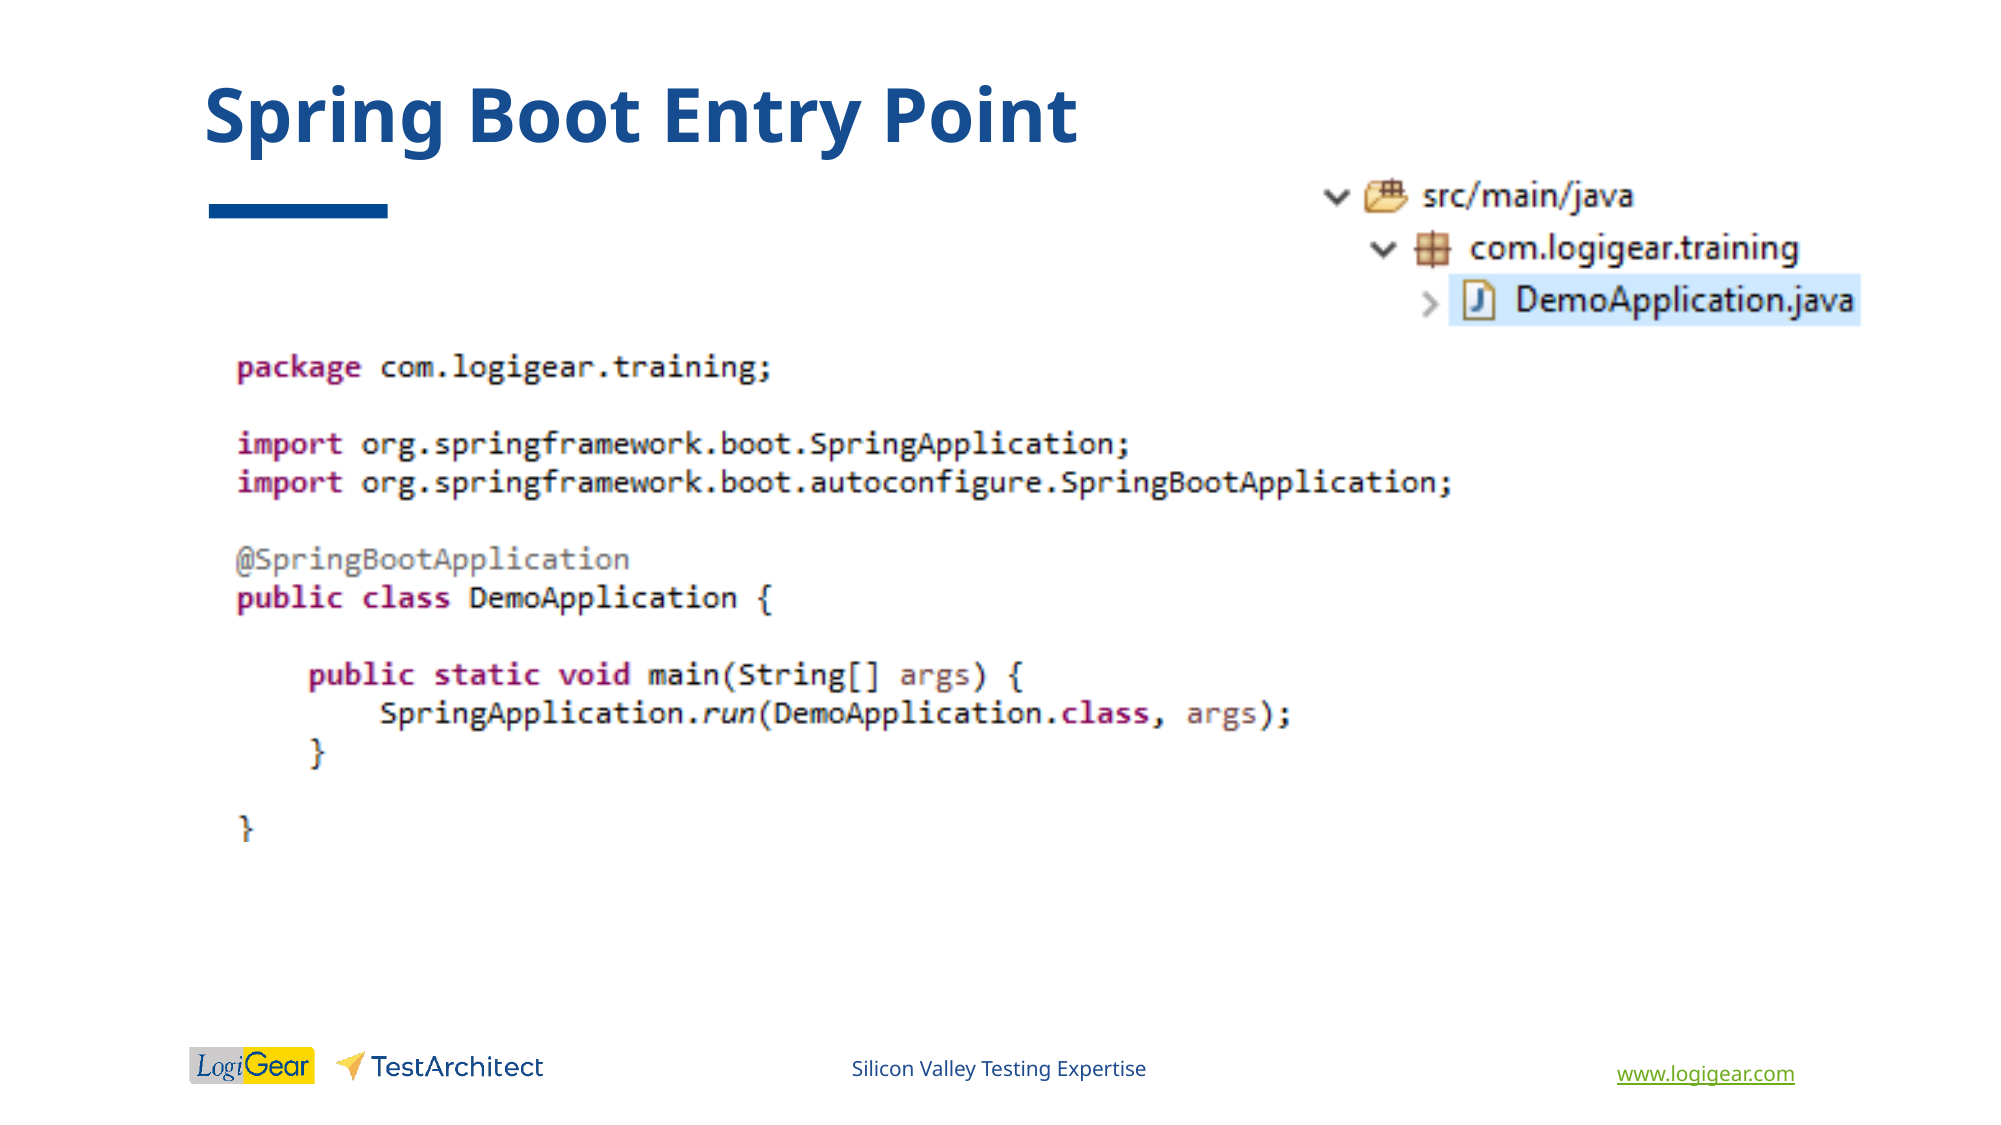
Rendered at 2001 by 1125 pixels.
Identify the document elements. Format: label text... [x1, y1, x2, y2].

title Spring Boot Entry Point [189, 54, 1809, 171]
picture [335, 1051, 543, 1081]
picture [1321, 170, 1882, 331]
picture [231, 352, 1472, 842]
picture [189, 1047, 315, 1085]
